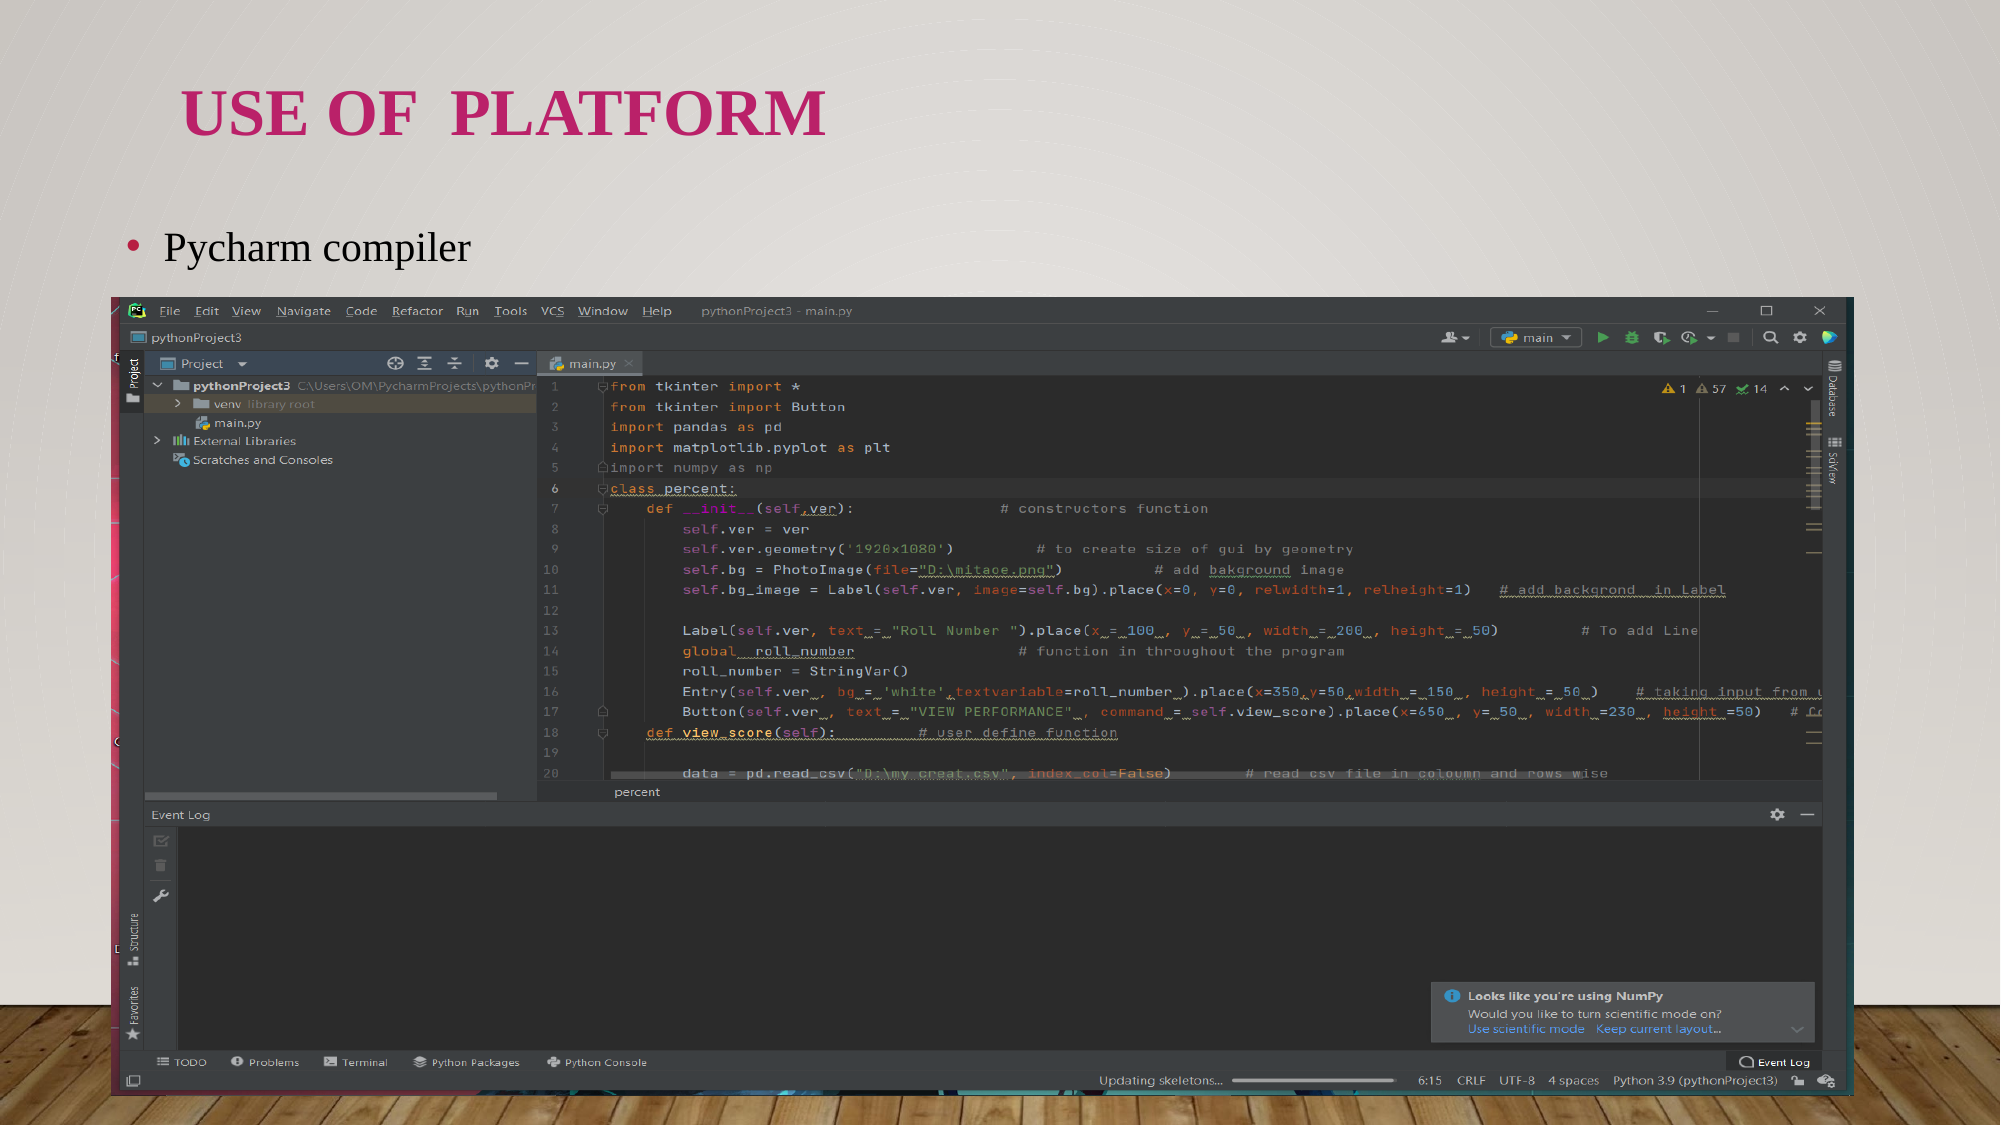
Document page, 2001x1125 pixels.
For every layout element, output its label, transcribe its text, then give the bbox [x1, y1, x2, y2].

title USE OF PLATFORM [165, 70, 1891, 288]
picture [0, 296, 2000, 1125]
list Pycharm compiler [111, 202, 1522, 294]
